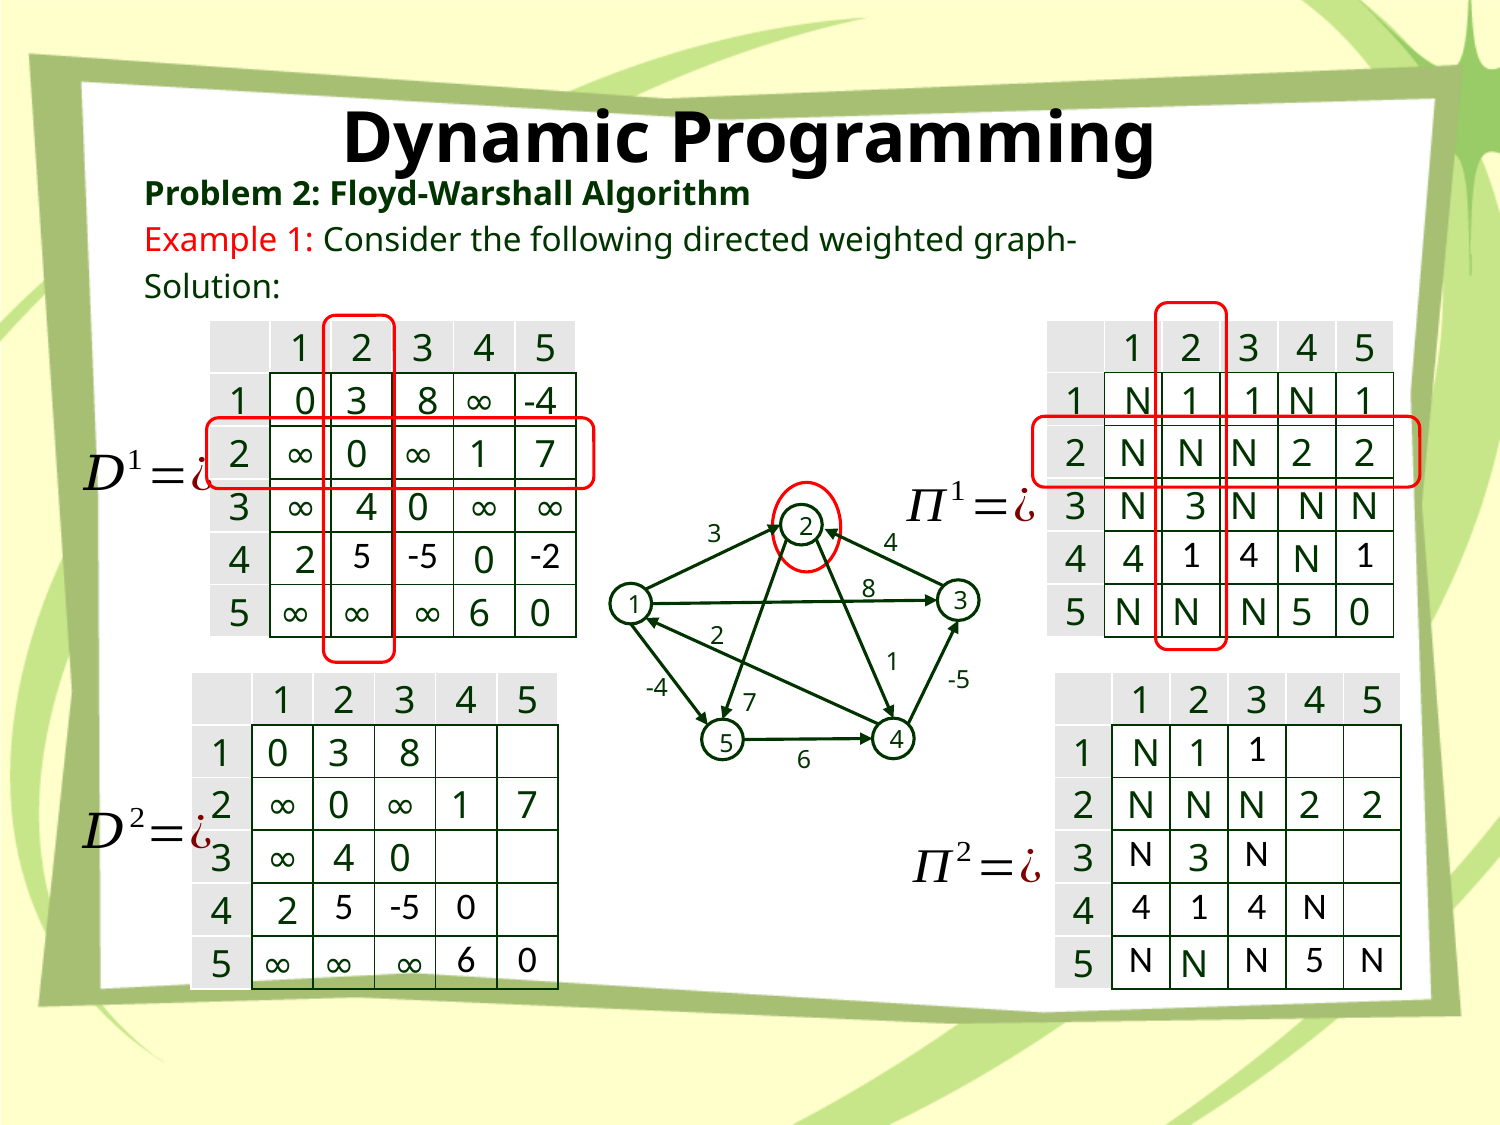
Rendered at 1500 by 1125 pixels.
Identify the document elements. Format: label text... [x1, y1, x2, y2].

table_header 3 [1229, 673, 1285, 724]
text_box [1228, 415, 1421, 489]
table_cell 1 [1171, 884, 1227, 935]
table_cell ∞ [516, 490, 575, 531]
table_cell 5 [210, 585, 269, 636]
table_cell [1344, 884, 1400, 935]
table_cell 4 [1055, 884, 1111, 935]
table_cell ∞ [375, 778, 435, 829]
table_cell 3 [1047, 489, 1104, 530]
text_box [777, 481, 836, 502]
table_cell 4 [192, 884, 251, 935]
table_cell 2 [1344, 778, 1400, 829]
table_cell ∞ [253, 778, 312, 829]
table_cell N [1171, 937, 1227, 988]
table_cell 0 [498, 937, 557, 988]
text_box [205, 416, 322, 490]
table_header 1 [1113, 673, 1169, 724]
table_cell 1 [210, 374, 269, 419]
table_cell 2 [1287, 778, 1343, 829]
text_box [609, 502, 995, 782]
table_cell [1344, 726, 1400, 777]
table_cell -4 [516, 374, 575, 416]
table_cell 5 [1047, 585, 1104, 636]
table_cell 3 [210, 488, 269, 531]
table_cell [1344, 831, 1400, 882]
table_cell ∞ [314, 937, 374, 988]
table_cell ∞ [253, 937, 312, 988]
table_cell 0 [396, 490, 453, 531]
table_header 4 [1279, 321, 1335, 372]
table_cell 4 [1229, 884, 1285, 935]
table_cell 0 [271, 374, 322, 416]
table_cell 8 [396, 374, 453, 416]
table_header 1 [271, 321, 323, 372]
table_cell N [1113, 831, 1169, 882]
table_cell 4 [1105, 532, 1154, 583]
table_cell 5 [1287, 937, 1343, 988]
text_box [1154, 301, 1228, 651]
table_cell 0 [314, 778, 374, 829]
table_cell [498, 831, 557, 882]
table_cell 5 [1279, 585, 1335, 636]
table_header [1055, 673, 1111, 724]
table_cell N [1279, 489, 1335, 530]
table_cell 8 [375, 726, 435, 777]
table_cell [1287, 831, 1343, 882]
table_cell 1 [1055, 726, 1111, 777]
table_cell 2 [192, 778, 251, 829]
table_cell N [1229, 778, 1285, 829]
table_cell 6 [454, 585, 514, 636]
text_box [1031, 415, 1154, 489]
table_cell 4 [314, 831, 374, 882]
table_cell 5 [1055, 937, 1111, 988]
table_header 3 [375, 673, 435, 724]
table_cell 3 [1171, 831, 1227, 882]
picture [0, 0, 1500, 1125]
table_cell [1287, 726, 1343, 777]
table_header 4 [454, 321, 514, 372]
table_cell 3 [314, 726, 374, 777]
table_header [1047, 321, 1104, 372]
table_cell 1 [1337, 532, 1393, 583]
table_cell 0 [1337, 585, 1393, 636]
table_cell N [1171, 778, 1227, 829]
table_cell 4 [1113, 884, 1169, 935]
table_header 3 [1228, 321, 1277, 372]
table_cell 4 [210, 533, 269, 584]
table_cell N [1113, 937, 1169, 988]
table_cell 1 [436, 778, 496, 829]
table_cell 2 [1055, 778, 1111, 829]
text_box [396, 416, 595, 490]
table_cell 4 [1228, 532, 1277, 583]
table_cell -2 [516, 533, 575, 584]
table_cell N [1113, 778, 1169, 829]
table_header 2 [314, 673, 374, 724]
table_cell N [1279, 373, 1335, 415]
text_box [322, 314, 396, 664]
table_header 5 [1344, 673, 1400, 724]
table_header 3 [395, 321, 453, 372]
table_header 4 [1287, 673, 1343, 724]
table_cell N [1105, 373, 1154, 415]
table_cell 0 [516, 585, 575, 636]
table_cell 1 [1229, 726, 1285, 777]
table_cell 1 [192, 726, 251, 777]
table_cell [498, 726, 557, 777]
table_cell 0 [454, 533, 514, 584]
table_header 5 [1337, 321, 1393, 372]
table_cell [498, 884, 557, 935]
table_cell 1 [1047, 373, 1104, 415]
table_cell N [1228, 489, 1277, 530]
table_cell 1 [1337, 373, 1393, 415]
table_header 1 [253, 673, 312, 724]
table_cell ∞ [271, 490, 322, 531]
table_header 5 [516, 321, 575, 372]
table_cell N [1229, 937, 1285, 988]
table_cell 4 [1047, 532, 1104, 583]
table_cell N [1228, 585, 1277, 636]
table_cell N [1337, 489, 1393, 530]
table_cell 3 [192, 831, 251, 882]
table_header 2 [1171, 673, 1227, 724]
table_cell 2 [271, 533, 322, 584]
table_cell 7 [498, 778, 557, 829]
table_header [192, 673, 251, 724]
table_header [210, 321, 269, 372]
table_cell ∞ [454, 374, 514, 416]
table_cell N [1105, 585, 1154, 636]
table_cell 3 [1055, 831, 1111, 882]
table_cell ∞ [375, 937, 435, 988]
table_cell 0 [375, 831, 435, 882]
table_cell 6 [436, 937, 496, 988]
table_cell 0 [436, 884, 496, 935]
table_cell 0 [253, 726, 312, 777]
table_cell ∞ [454, 490, 514, 531]
table_cell N [1105, 489, 1154, 530]
table_cell 1 [1171, 726, 1227, 777]
table_cell ∞ [396, 585, 453, 636]
table_cell N [1229, 831, 1285, 882]
table_cell ∞ [253, 831, 312, 882]
table_cell ∞ [271, 585, 322, 636]
table_cell N [1287, 884, 1343, 935]
table_cell -5 [396, 533, 453, 584]
table_cell 1 [1228, 373, 1277, 415]
table_cell [436, 726, 496, 777]
table_cell 2 [253, 884, 312, 935]
table_cell N [1279, 532, 1335, 583]
table_cell N [1113, 726, 1169, 777]
table_header 1 [1105, 321, 1154, 372]
table_header 4 [436, 673, 496, 724]
table_cell -5 [375, 884, 435, 935]
table_cell [436, 831, 496, 882]
title Dynamic Programming [75, 75, 1425, 194]
table_cell N [1344, 937, 1400, 988]
table_header 5 [498, 673, 557, 724]
table_cell 5 [314, 884, 374, 935]
table_cell 5 [192, 937, 251, 988]
